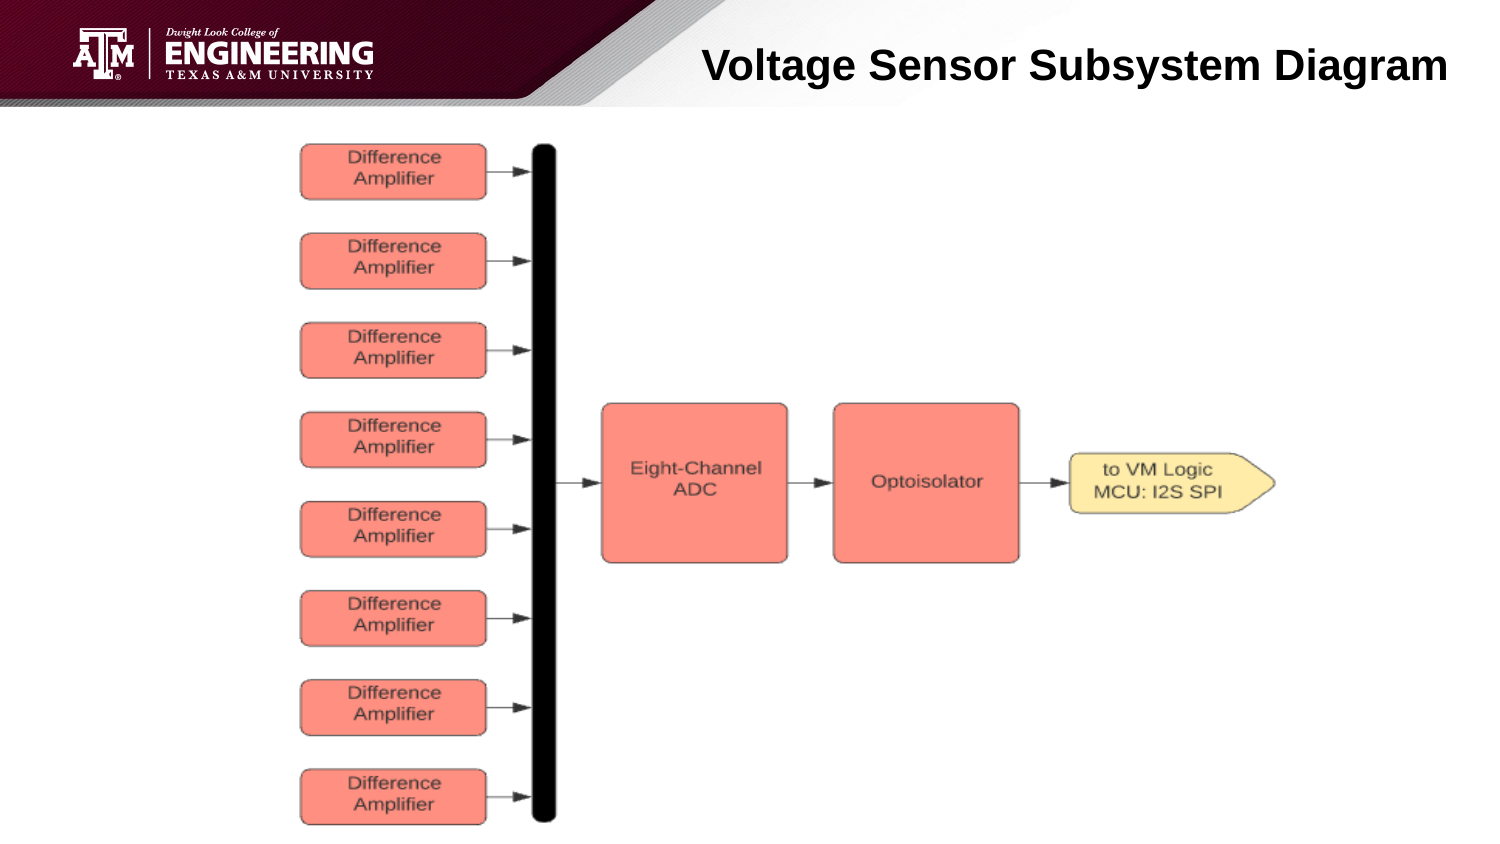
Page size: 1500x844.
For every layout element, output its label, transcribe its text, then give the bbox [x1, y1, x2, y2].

text_box Voltage Sensor Subsystem Diagram [686, 21, 1500, 105]
picture [0, 0, 1500, 844]
